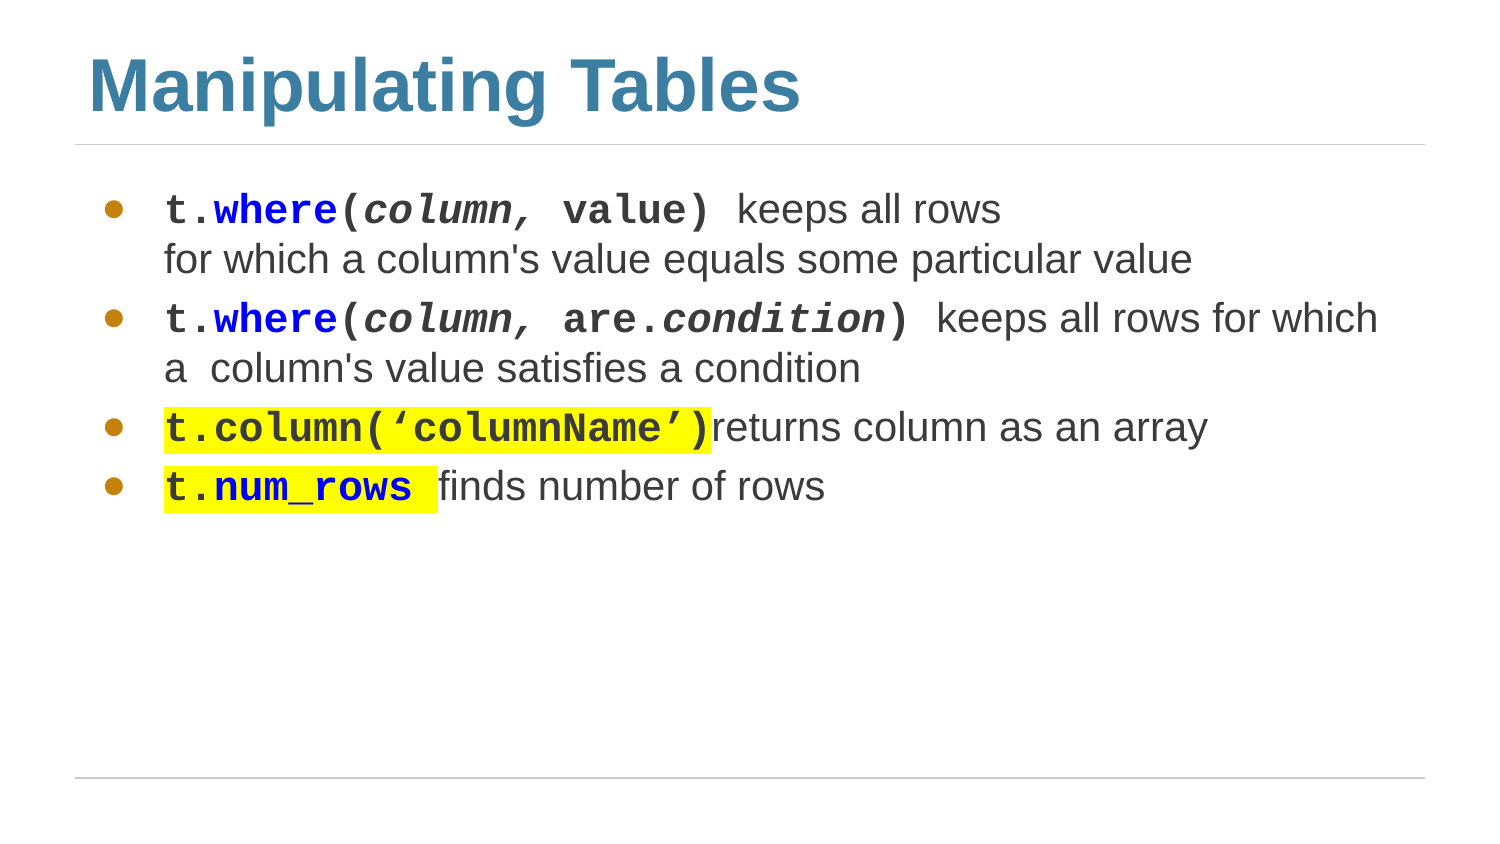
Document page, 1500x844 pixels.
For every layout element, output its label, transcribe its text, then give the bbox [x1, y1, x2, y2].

title Manipulating Tables [86, 34, 950, 178]
list t.where(column, value) keeps all rows for which a column's value equals some particular value t.where(column, are.condition) keeps all rows for which a column's value satisfies a condition t.column(‘columnName’)returns column as an array t.num_rows finds number of rows [95, 169, 1405, 678]
